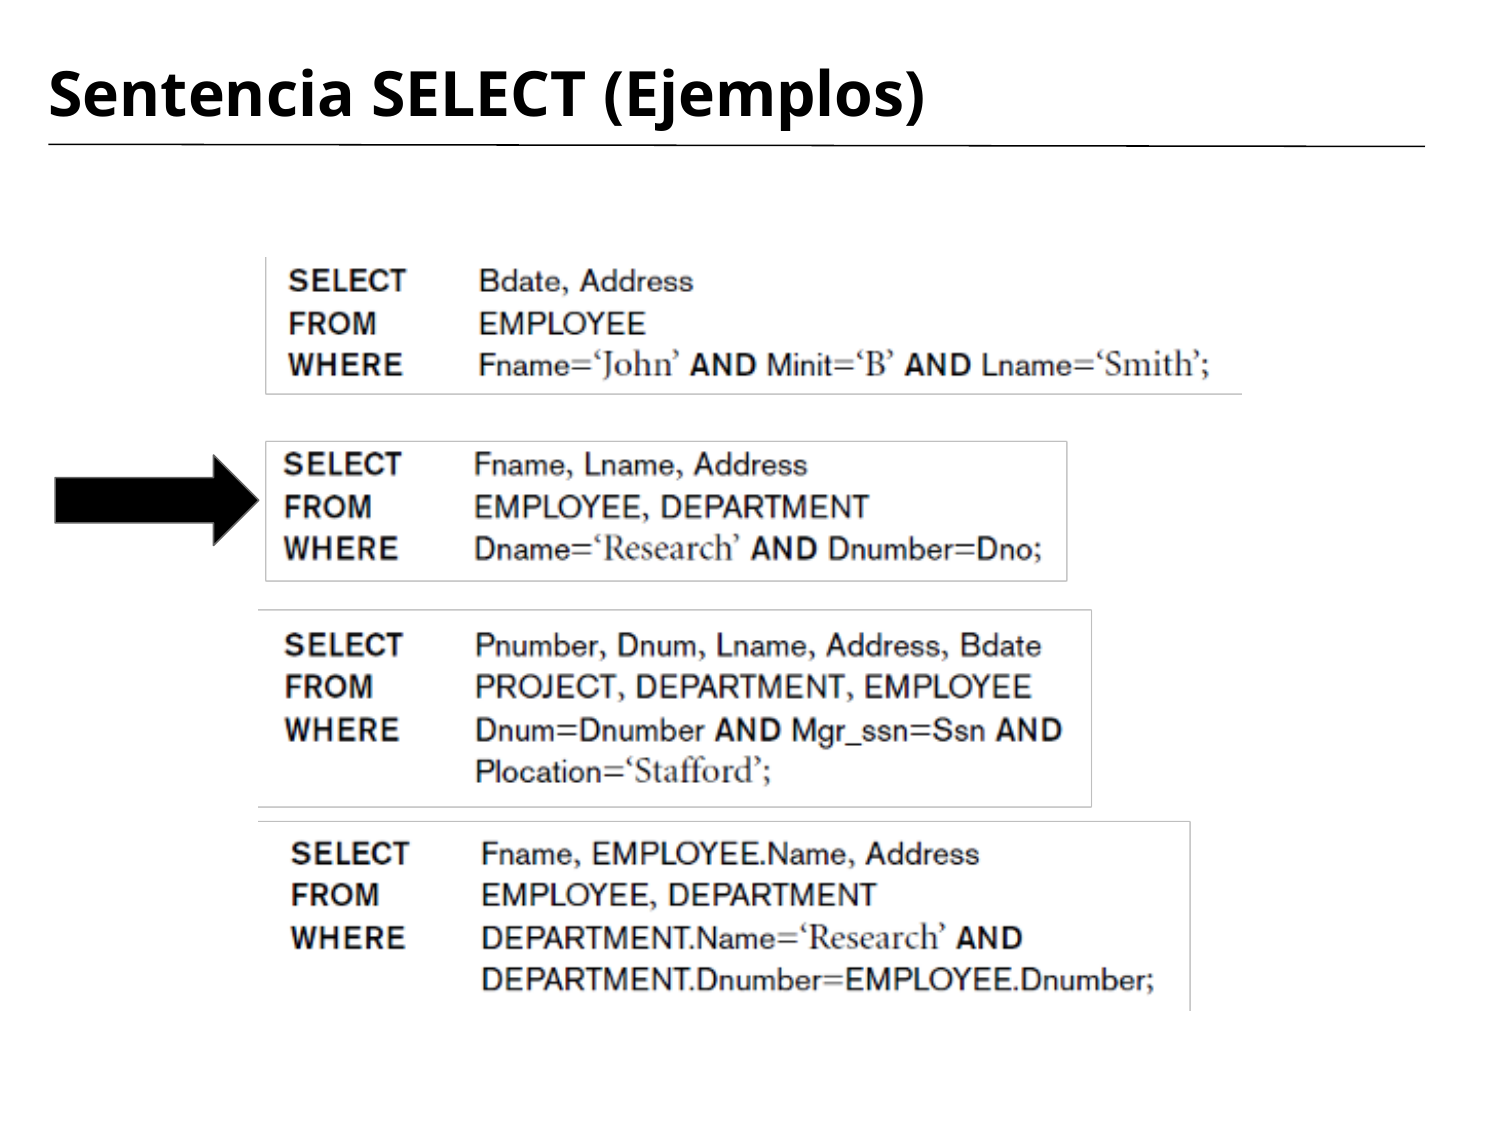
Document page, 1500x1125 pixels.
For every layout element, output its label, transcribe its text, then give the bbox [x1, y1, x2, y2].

title Sentencia SELECT (Ejemplos) [33, 32, 1384, 145]
picture [258, 257, 1242, 1011]
text_box [55, 454, 253, 546]
